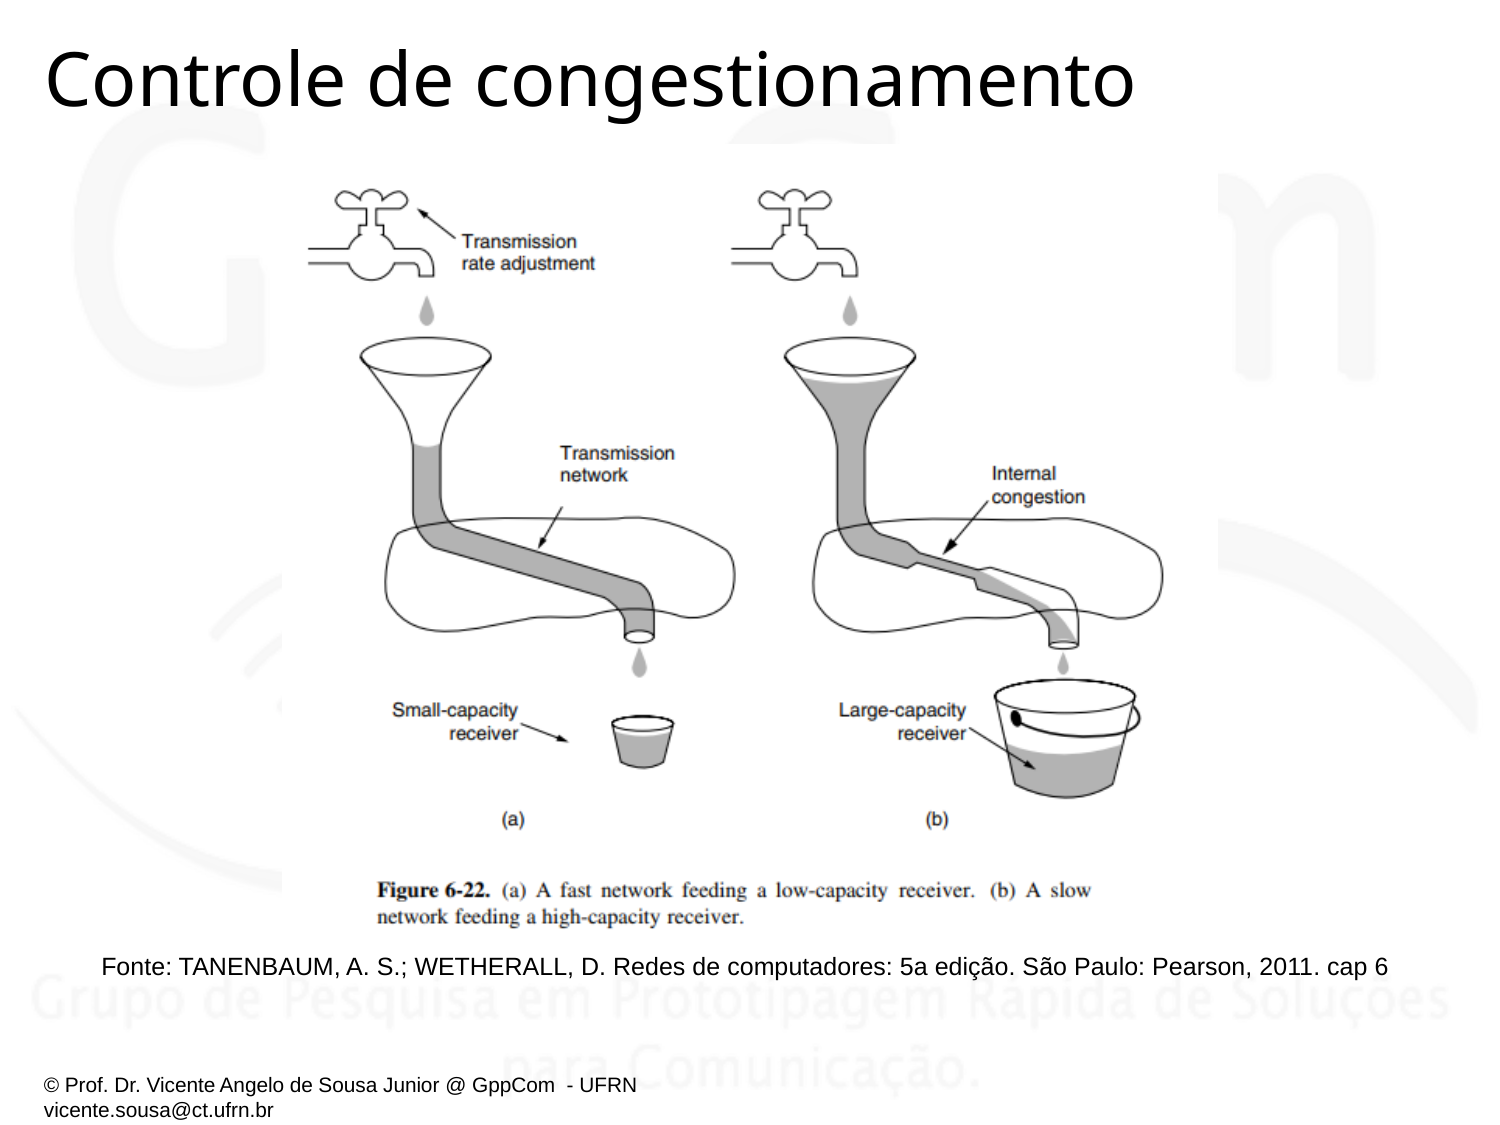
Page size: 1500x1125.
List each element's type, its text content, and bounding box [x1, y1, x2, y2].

text_box Fonte: TANENBAUM, A. S.; WETHERALL, D. Redes de computadores: 5a edição. São Paulo: Pearson, 2011. cap 6 [45, 943, 1454, 989]
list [282, 144, 1218, 944]
title Controle de congestionamento [29, 7, 1393, 146]
